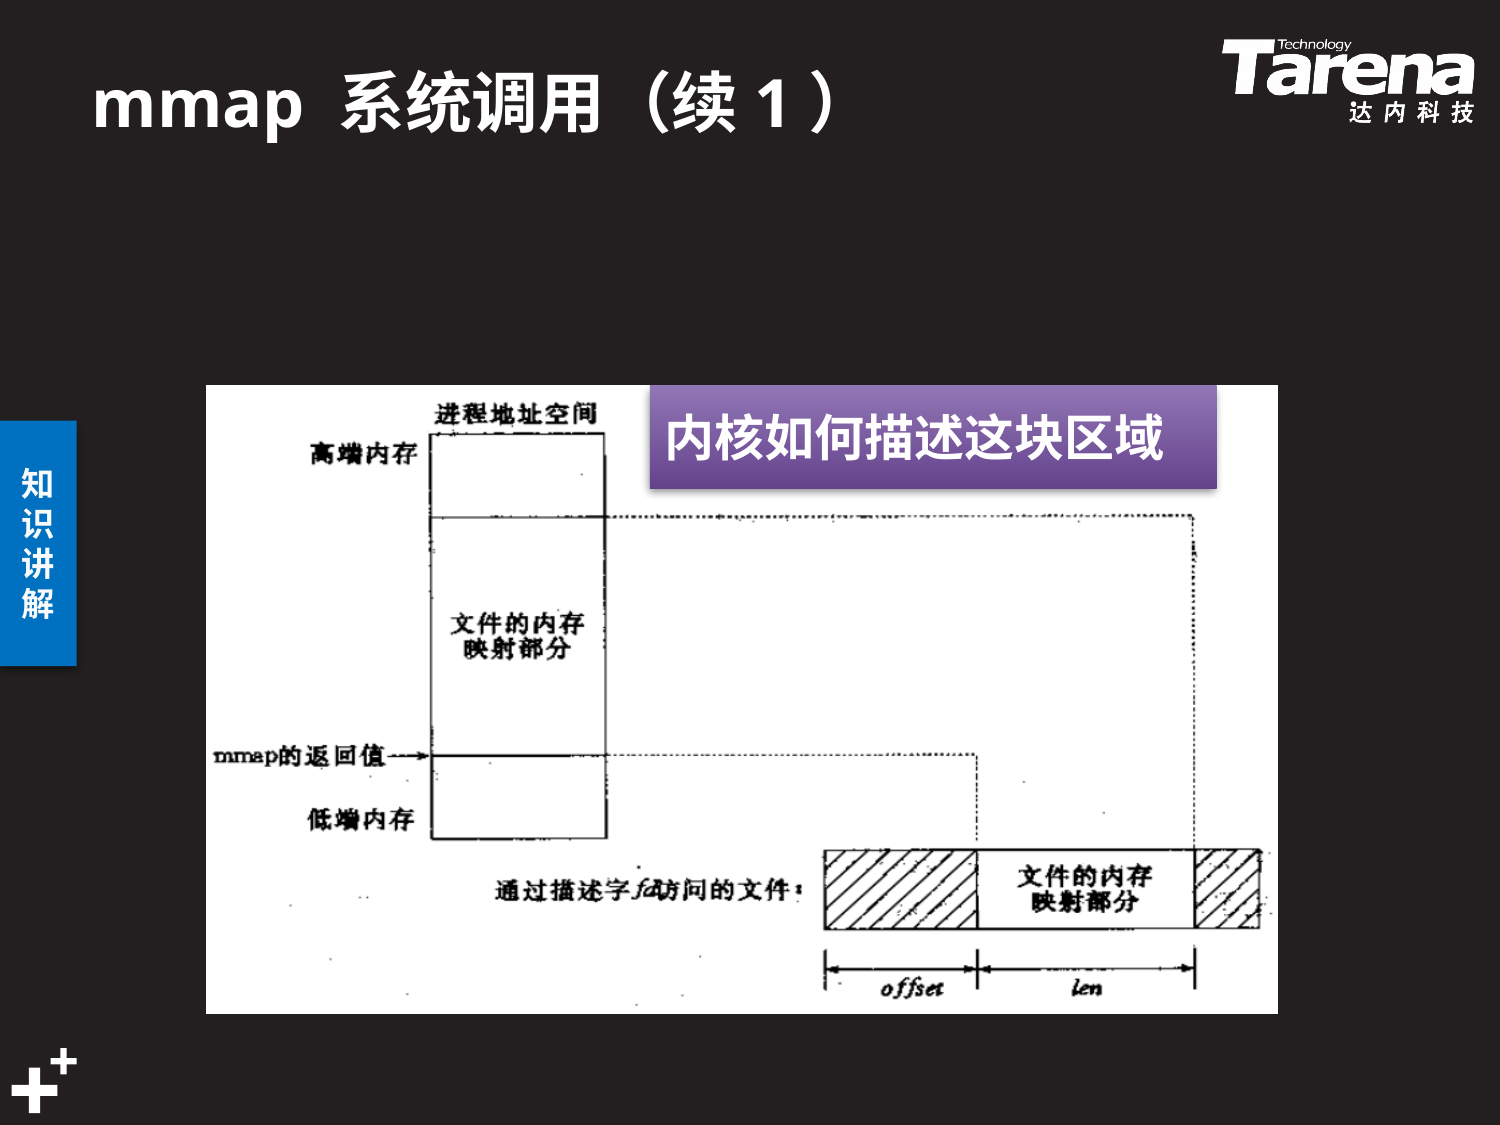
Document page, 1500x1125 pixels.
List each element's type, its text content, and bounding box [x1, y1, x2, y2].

picture [1222, 39, 1475, 123]
picture [206, 385, 1278, 1014]
title mmap 系统调用（续1） [76, 42, 1188, 160]
